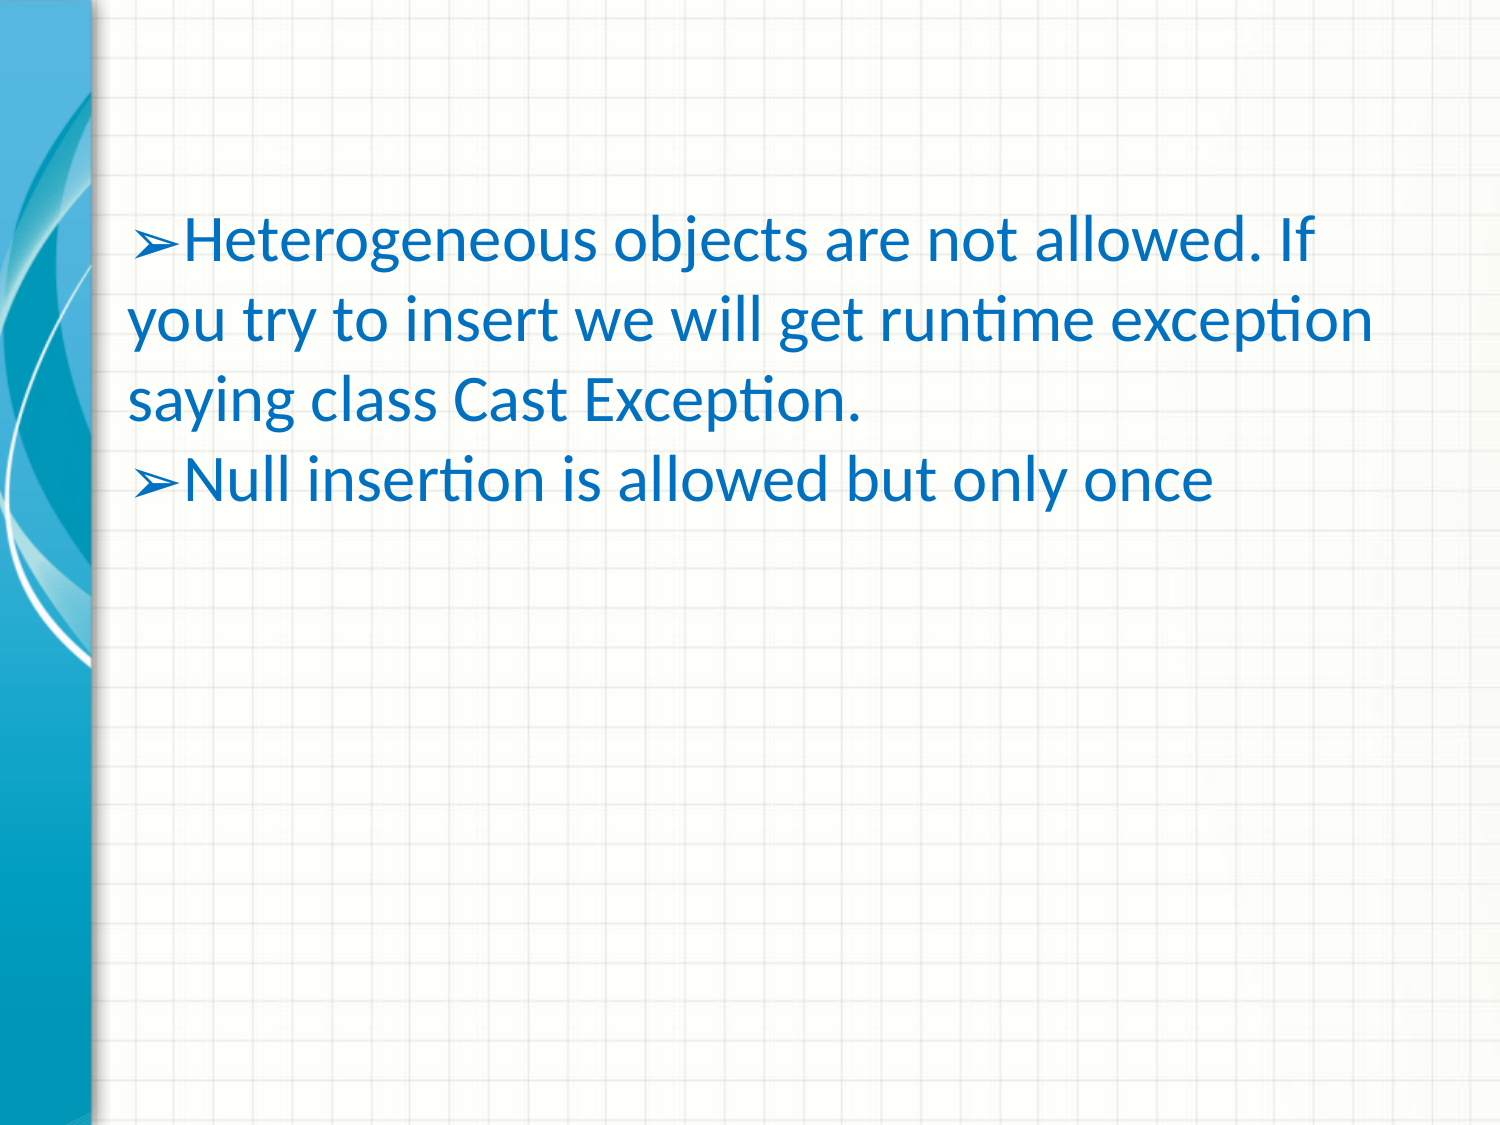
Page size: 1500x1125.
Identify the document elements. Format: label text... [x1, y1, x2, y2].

text_box Heterogeneous objects are not allowed. If you try to insert we will get runtime exception saying class Cast Exception. Null insertion is allowed but only once [112, 187, 1438, 526]
picture [0, 0, 1500, 1125]
